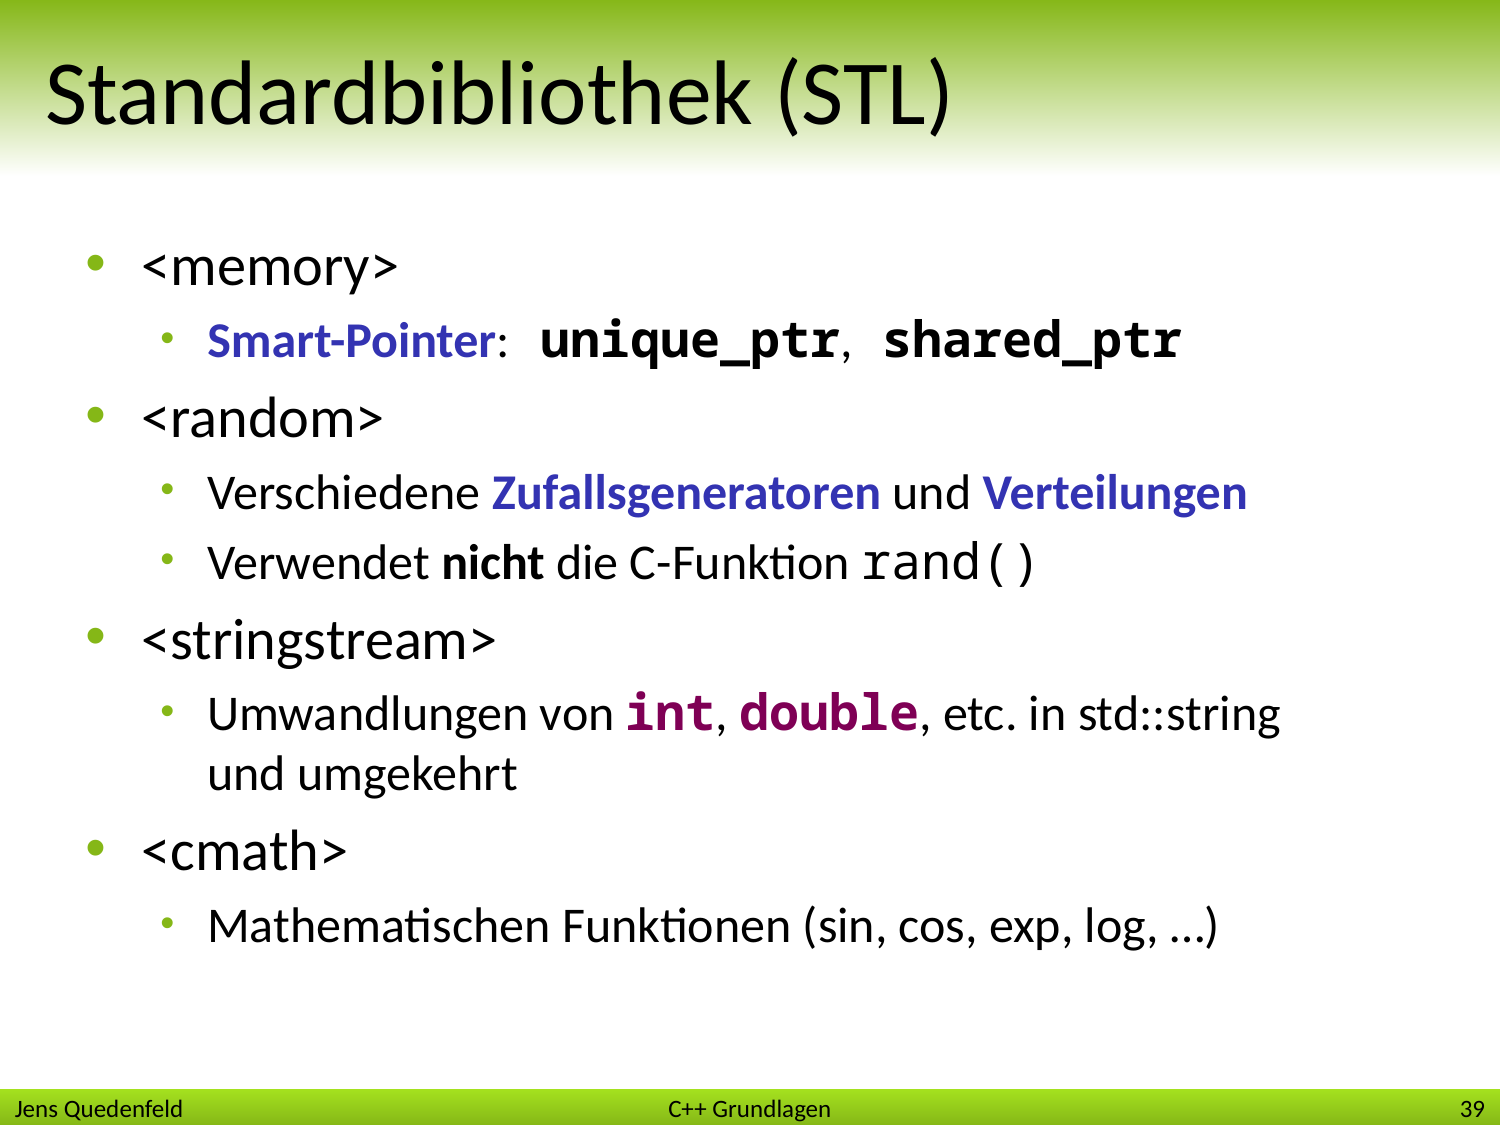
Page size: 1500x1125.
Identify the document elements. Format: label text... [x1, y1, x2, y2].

list <memory> Smart-Pointer: unique_ptr, shared_ptr <random> Verschiedene Zufallsgeneratoren und Verteilungen Verwendet nicht die C-Funktion rand() <stringstream> Umwandlungen von int, double, etc. in std::string und umgekehrt <cmath> Mathematischen Funktionen (sin, cos, exp, log, …) [70, 177, 1407, 1006]
title Standardbibliothek (STL) [0, 0, 1430, 177]
